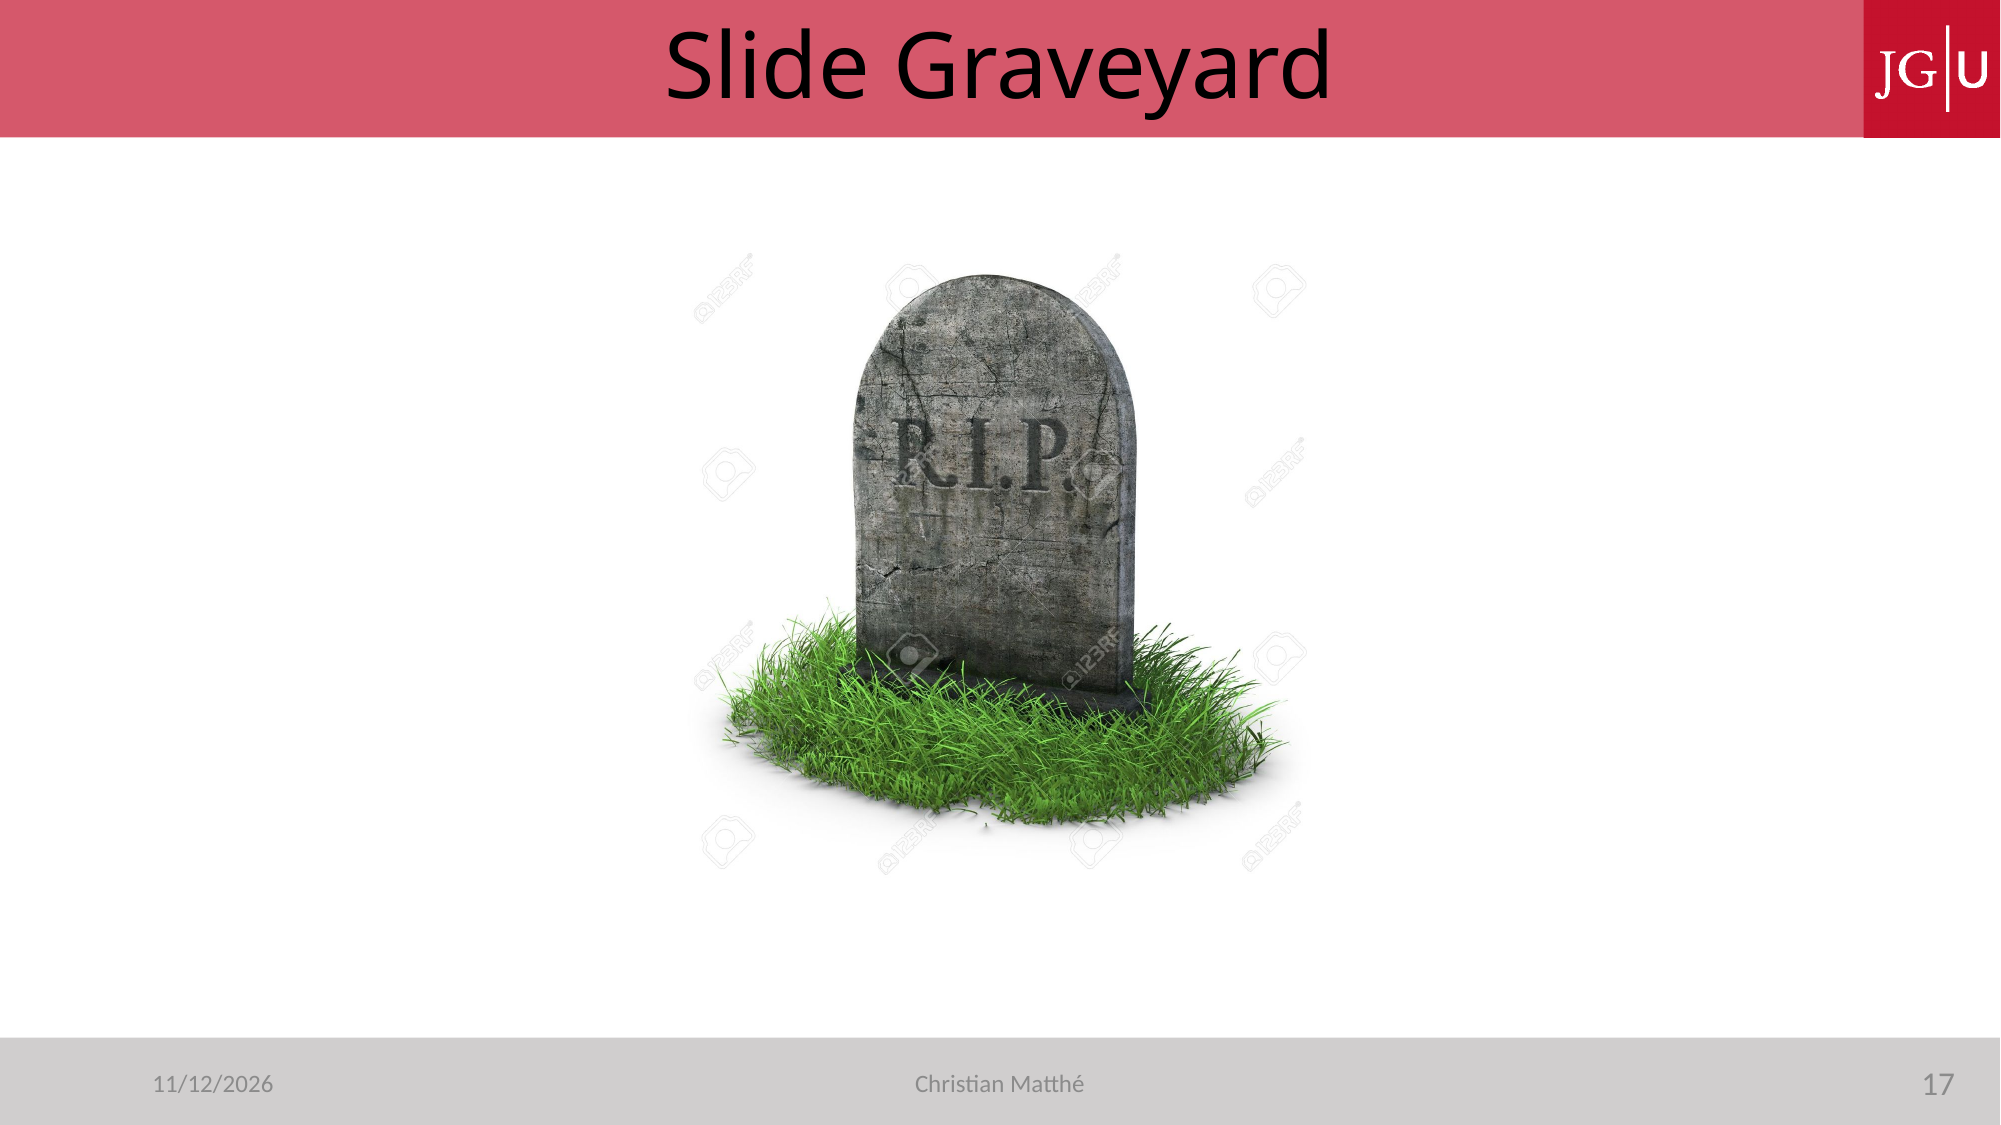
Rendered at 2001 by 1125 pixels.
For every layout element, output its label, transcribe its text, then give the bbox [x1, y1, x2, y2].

picture [674, 237, 1325, 888]
slide_number 26-Aug-24 [137, 1053, 588, 1113]
footer Christian Matthé [662, 1052, 1338, 1113]
title Slide Graveyard [137, 0, 1863, 138]
slide_number 17 [1877, 1052, 1970, 1113]
